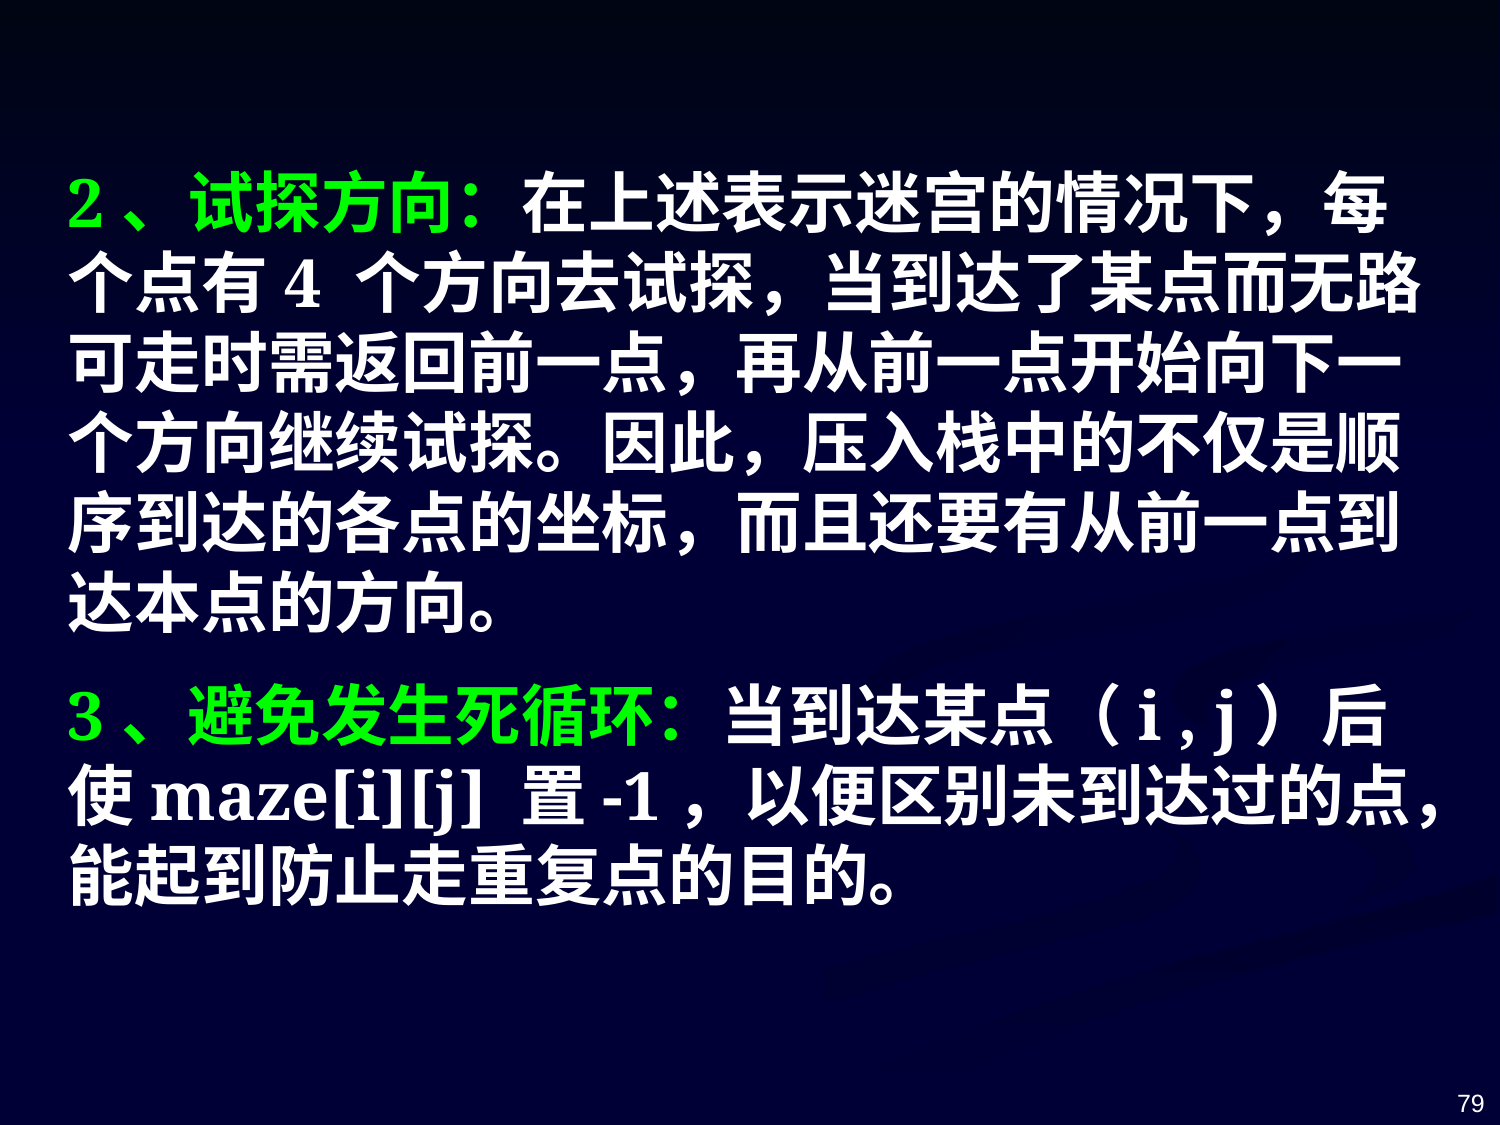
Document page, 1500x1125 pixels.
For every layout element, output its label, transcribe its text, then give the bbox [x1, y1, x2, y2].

slide_number 79 [1149, 1046, 1500, 1125]
text_box 2、试探方向：在上述表示迷宫的情况下，每个点有4 个方向去试探，当到达了某点而无路可走时需返回前一点，再从前一点开始向下一个方向继续试探。因此，压入栈中的不仅是顺序到达的各点的坐标，而且还要有从前一点到达本点的方向。 3、避免发生死循环：当到达某点（i , j）后使maze[i][j] 置-1，以便区别未到达过的点，能起到防止走重复点的目的。 [53, 153, 1448, 921]
